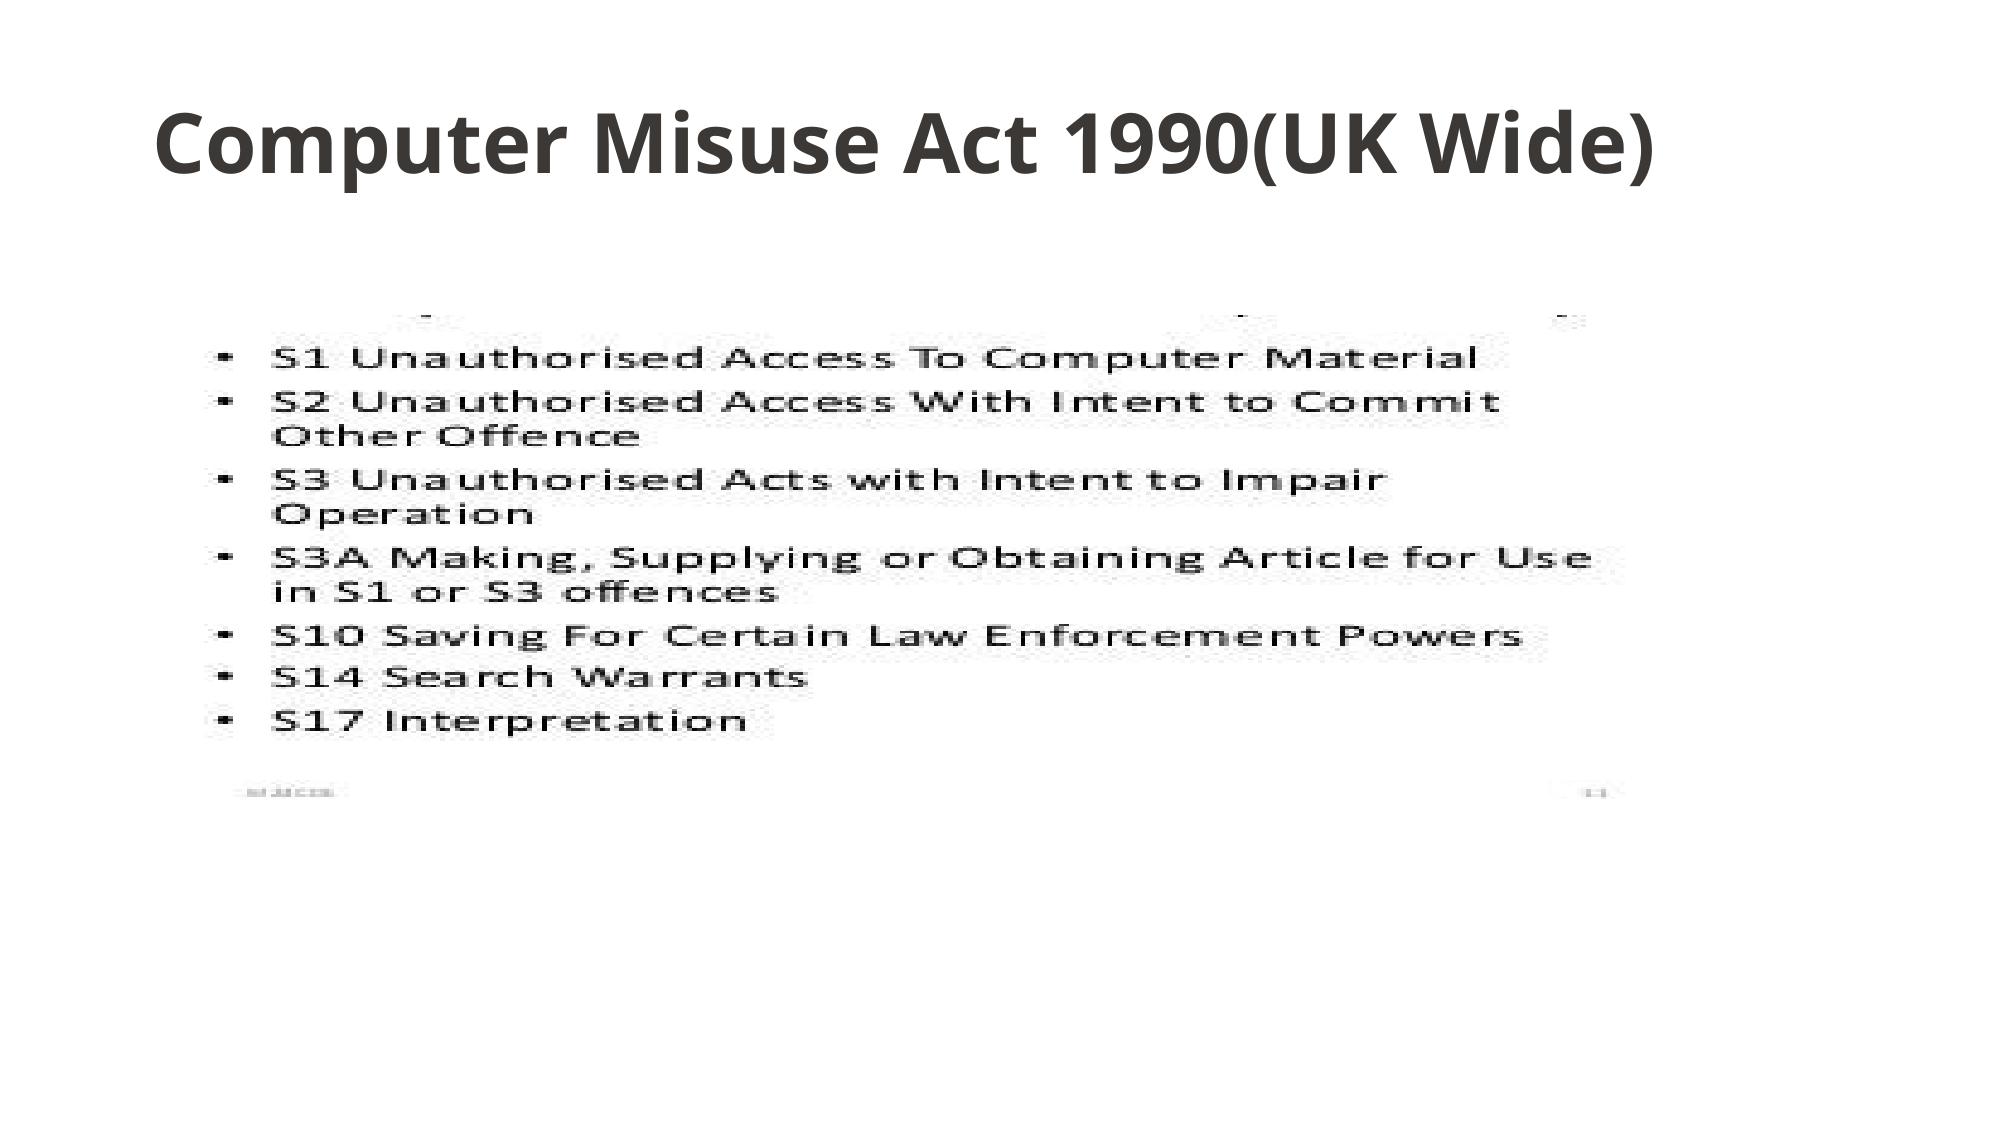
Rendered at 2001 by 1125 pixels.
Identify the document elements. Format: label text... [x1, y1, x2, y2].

title Computer Misuse Act 1990(UK Wide) [137, 59, 1863, 278]
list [204, 315, 1640, 819]
